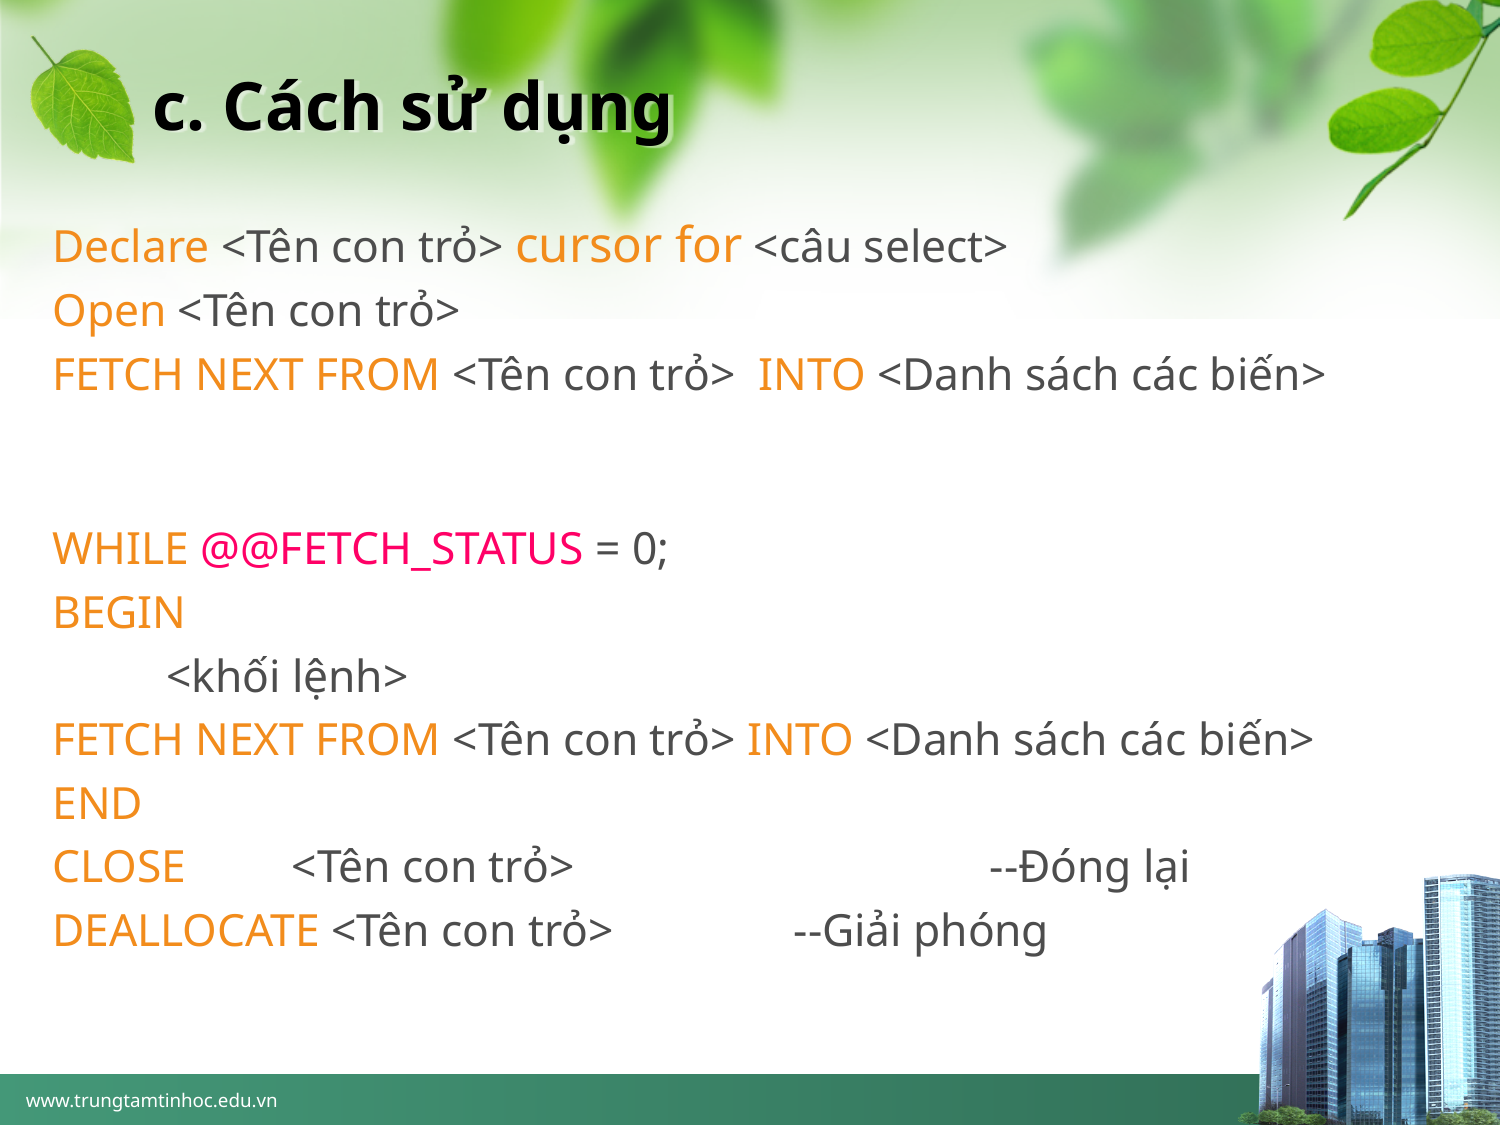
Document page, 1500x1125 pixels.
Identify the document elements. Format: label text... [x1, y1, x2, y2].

title c. Cách sử dụng [137, 57, 1326, 151]
picture [0, 0, 1500, 319]
text_box Declare <Tên con trỏ> cursor for <câu select> Open <Tên con trỏ> FETCH NEXT FROM <Tên con trỏ> INTO <Danh sách các biến> WHILE @@FETCH_STATUS = 0; BEGIN <khối lệnh> FETCH NEXT FROM <Tên con trỏ> INTO <Danh sách các biến> END CLOSE <Tên con trỏ> --Đóng lại DEALLOCATE <Tên con trỏ> --Giải phóng [37, 212, 1450, 989]
